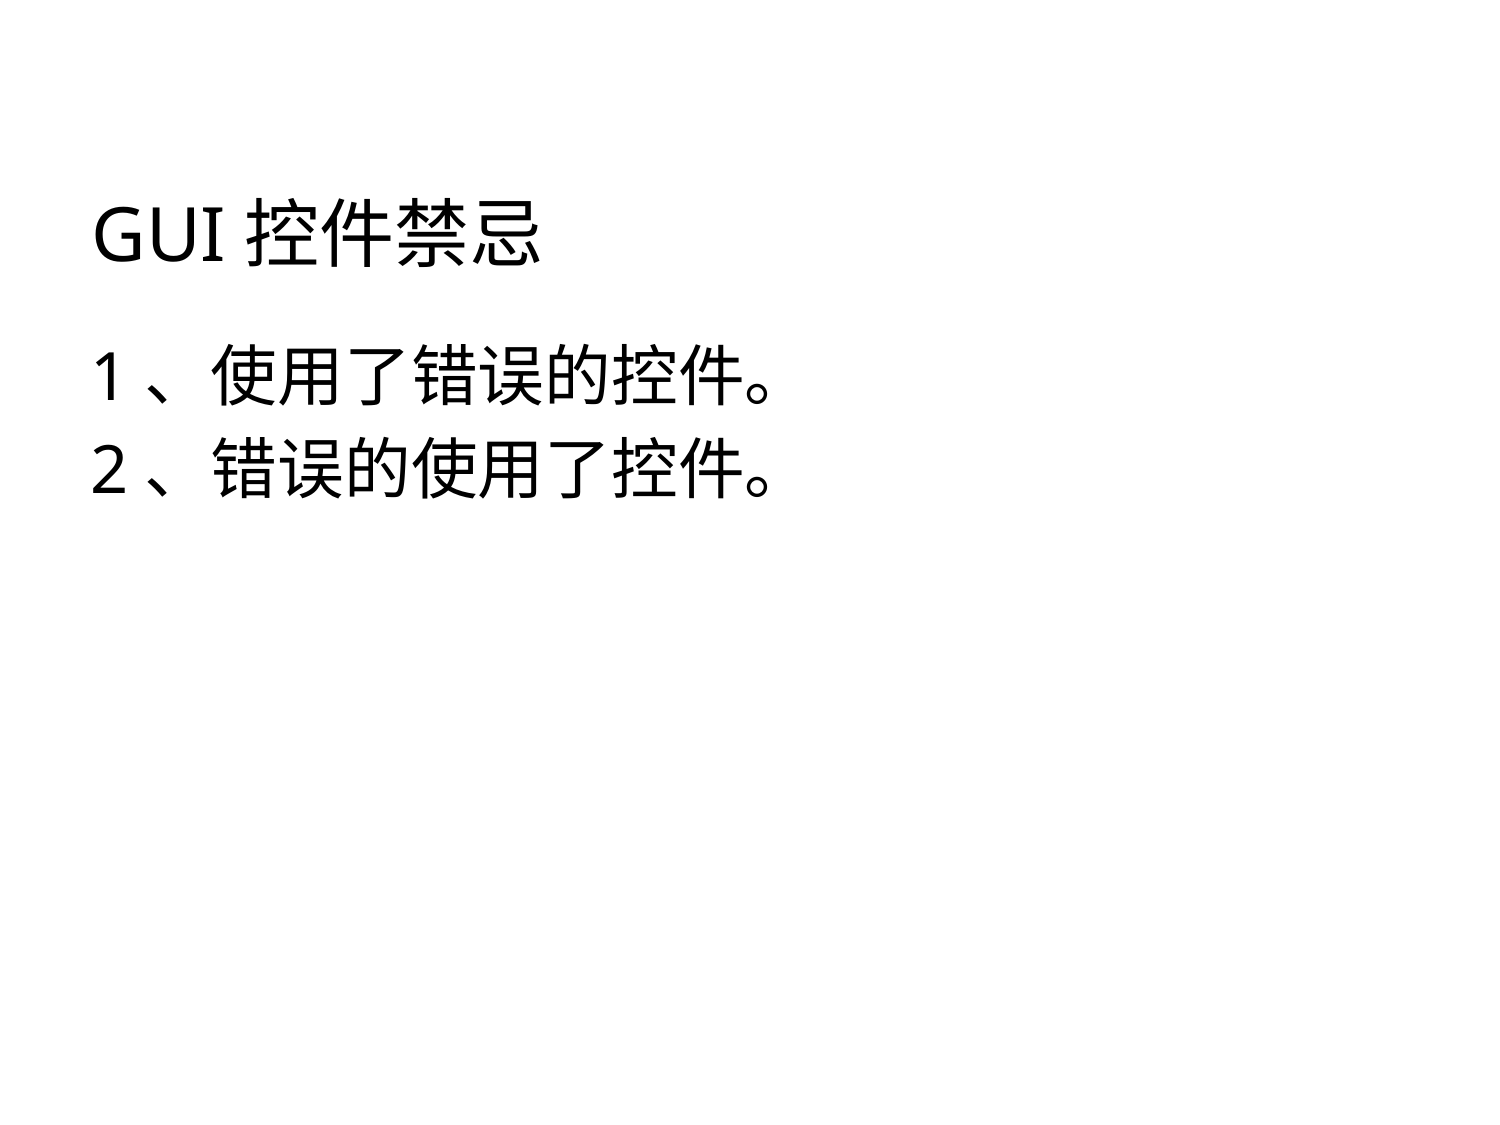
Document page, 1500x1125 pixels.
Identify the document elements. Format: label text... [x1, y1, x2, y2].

list 1、使用了错误的控件。 2、错误的使用了控件。 [75, 326, 1425, 1005]
text_box GUI控件禁忌 [76, 172, 1427, 291]
